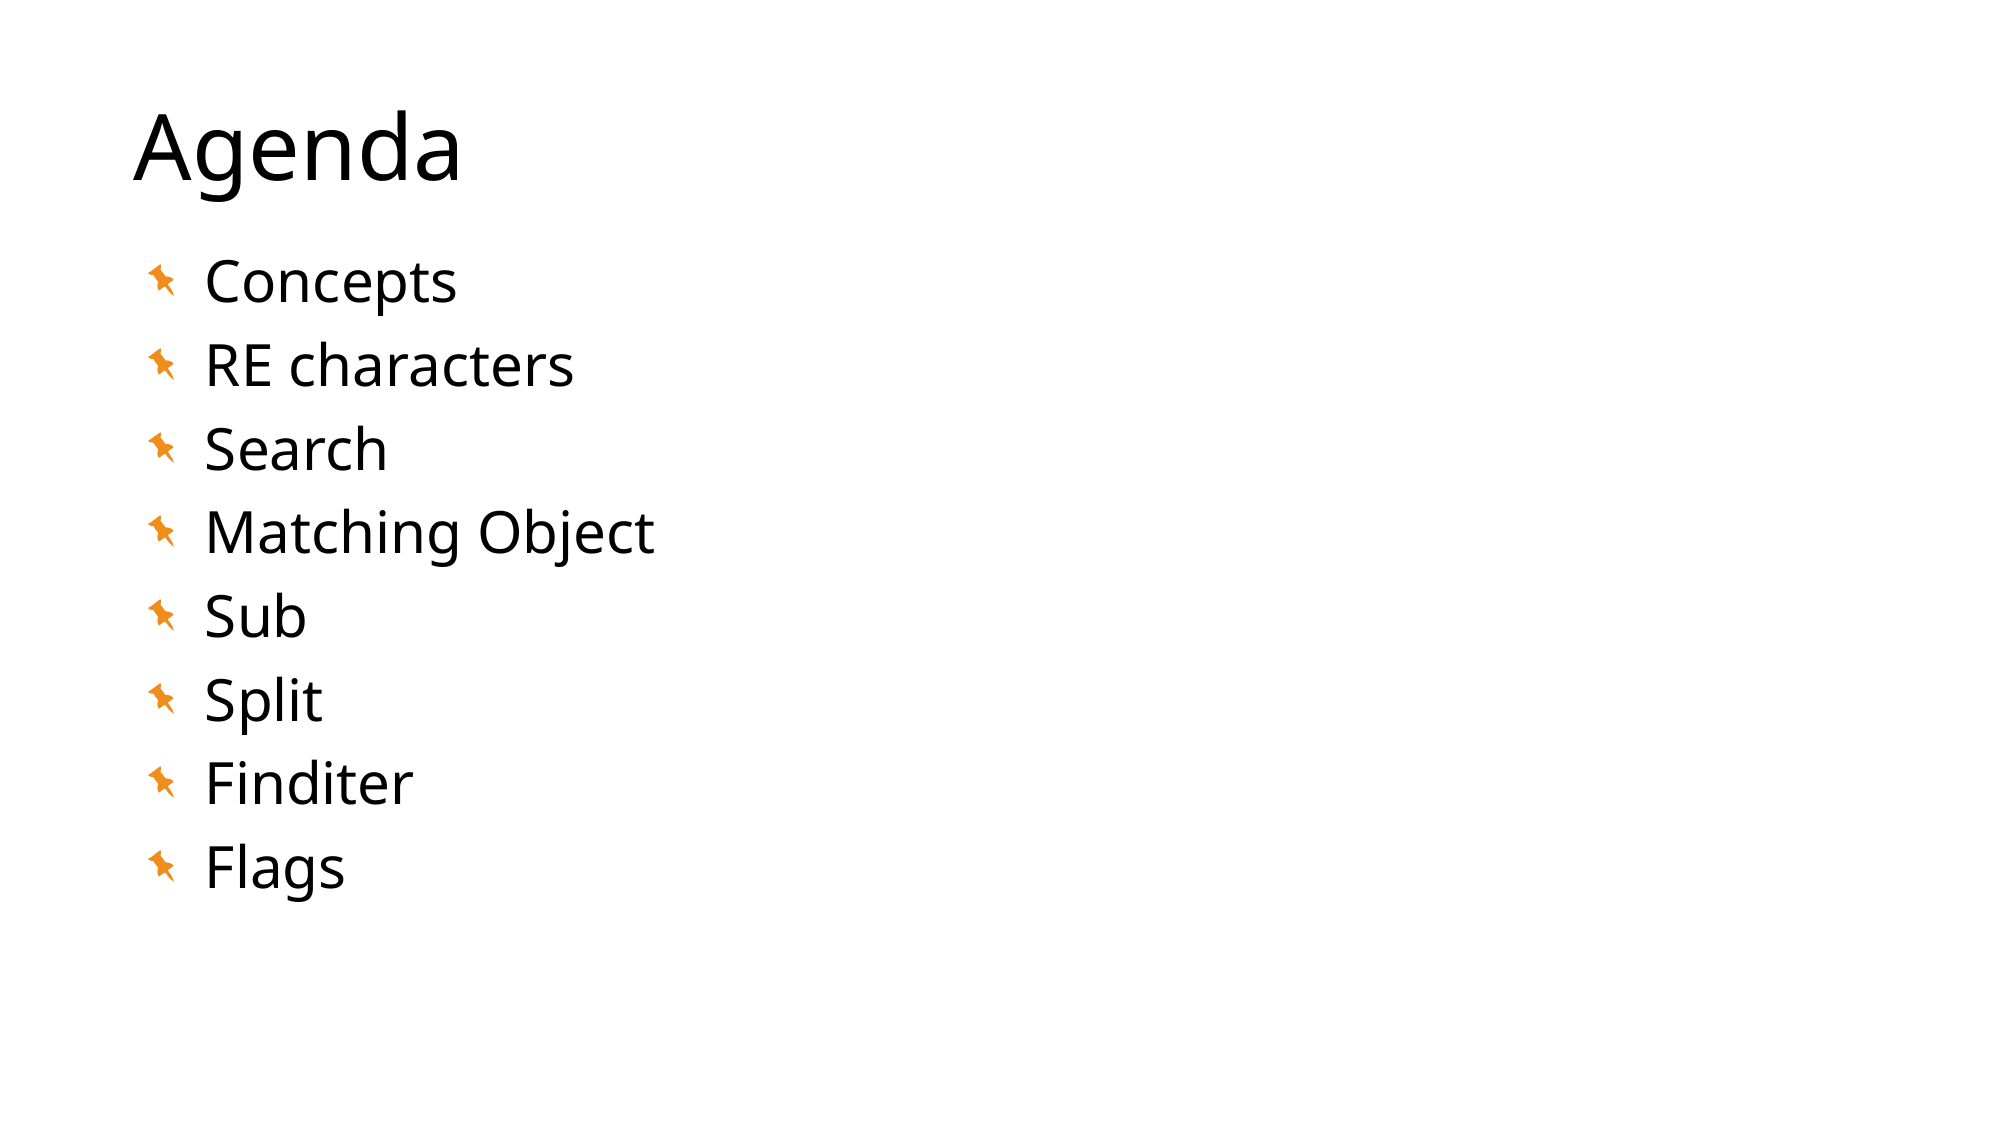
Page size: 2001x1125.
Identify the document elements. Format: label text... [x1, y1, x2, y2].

picture [148, 683, 174, 714]
picture [148, 264, 174, 296]
list Concepts RE characters Search Matching Object Sub Split Finditer Flags [133, 244, 1882, 1012]
picture [148, 515, 174, 547]
picture [148, 432, 174, 463]
picture [148, 850, 174, 882]
title Agenda [133, 90, 1867, 209]
picture [148, 599, 174, 631]
picture [148, 766, 174, 798]
picture [148, 348, 174, 380]
